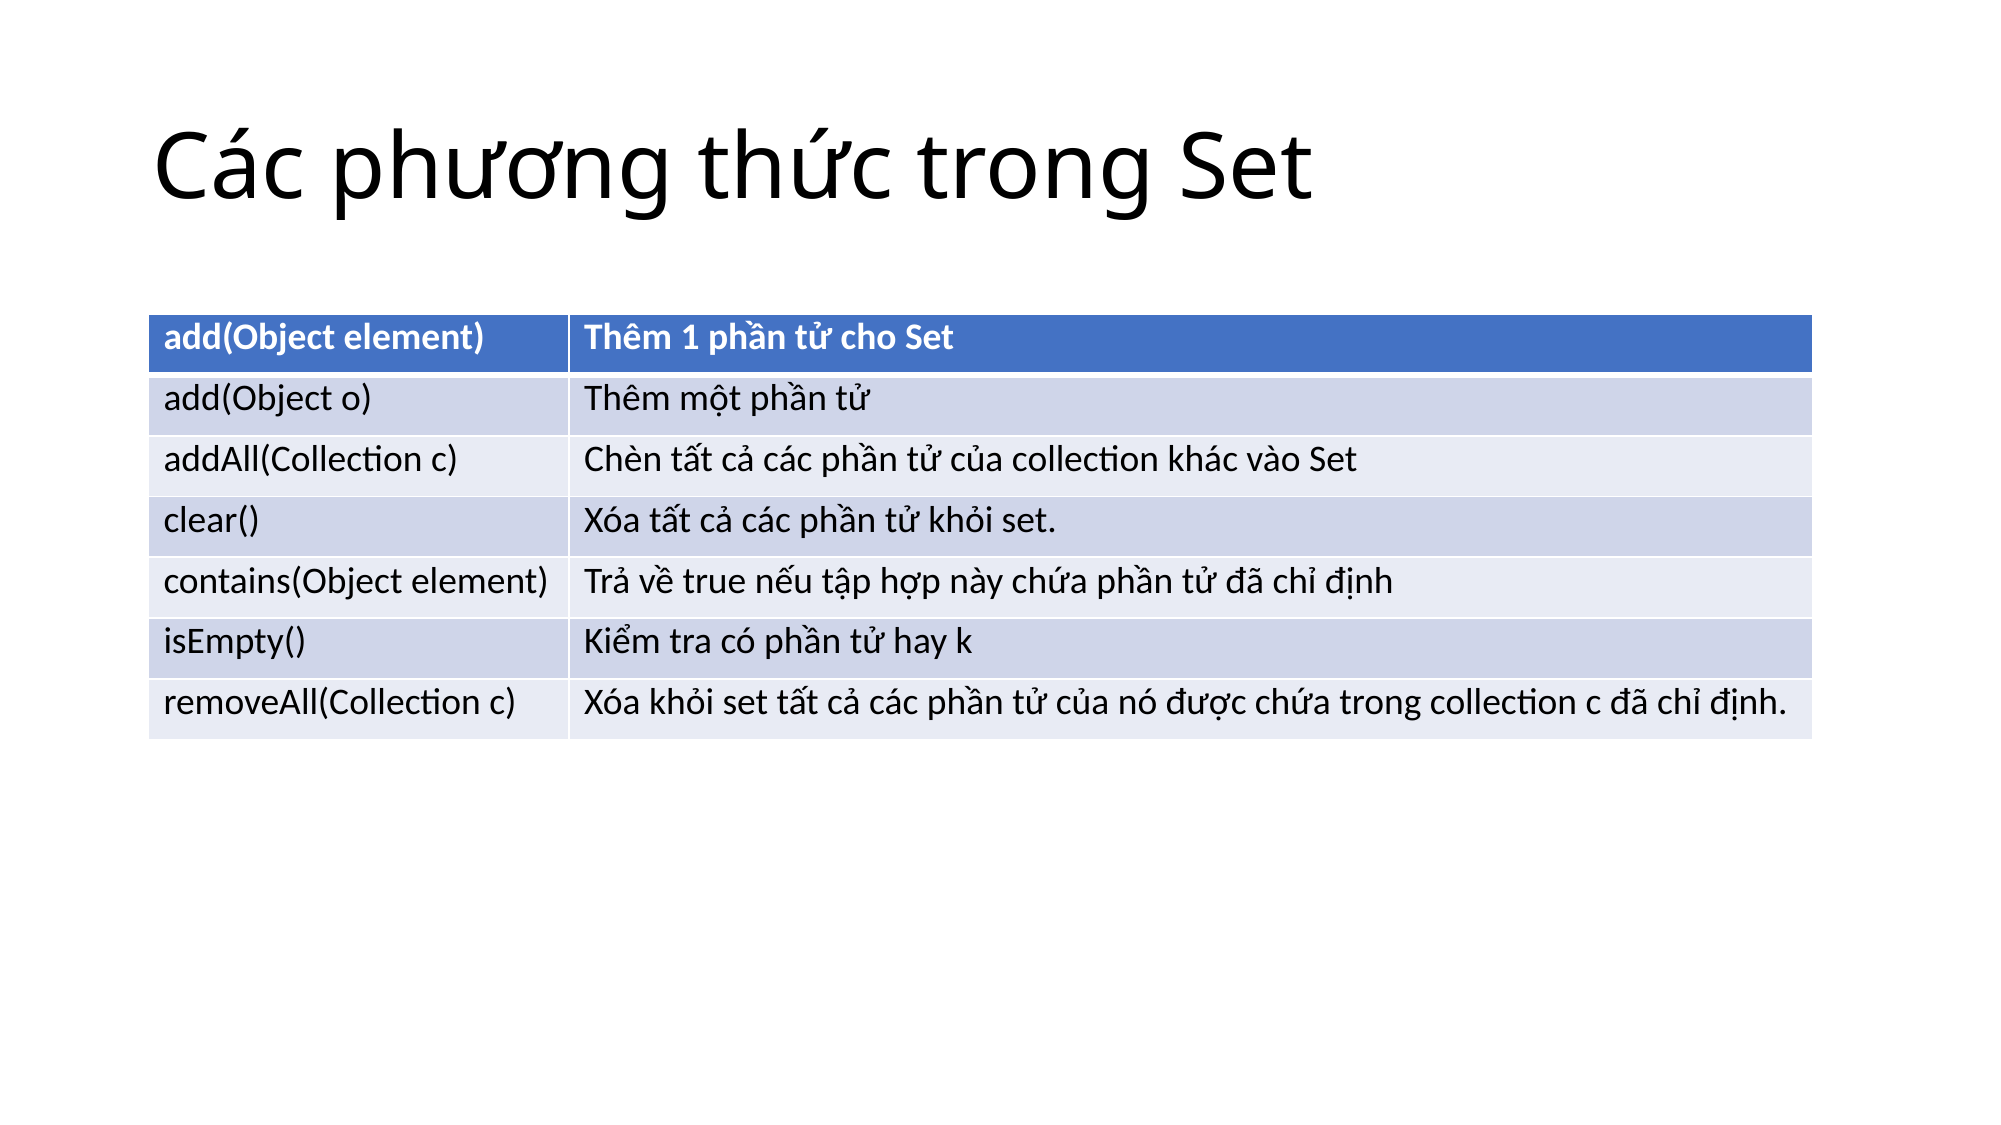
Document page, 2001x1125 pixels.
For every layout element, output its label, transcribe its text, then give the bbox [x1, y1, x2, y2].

table_cell Trả về true nếu tập hợp này chứa phần tử đã chỉ định [570, 558, 1812, 617]
table_cell add(Object o) [149, 378, 568, 435]
table_cell Thêm một phần tử [570, 378, 1812, 435]
table_cell Xóa tất cả các phần tử khỏi set. [570, 497, 1812, 556]
table_header Thêm 1 phần tử cho Set [570, 315, 1812, 372]
table_cell Kiểm tra có phần tử hay k [570, 619, 1812, 678]
table_cell Chèn tất cả các phần tử của collection khác vào Set [570, 437, 1812, 496]
table_cell Xóa khỏi set tất cả các phần tử của nó được chứa trong collection c đã chỉ định. [570, 680, 1812, 739]
table_cell isEmpty() [149, 619, 568, 678]
table_cell addAll(Collection c) [149, 437, 568, 496]
table_cell clear() [149, 497, 568, 556]
table_cell contains(Object element) [149, 558, 568, 617]
table_cell removeAll(Collection c) [149, 680, 568, 739]
title Các phương thức trong Set [137, 59, 1863, 278]
table_header add(Object element) [149, 315, 568, 372]
